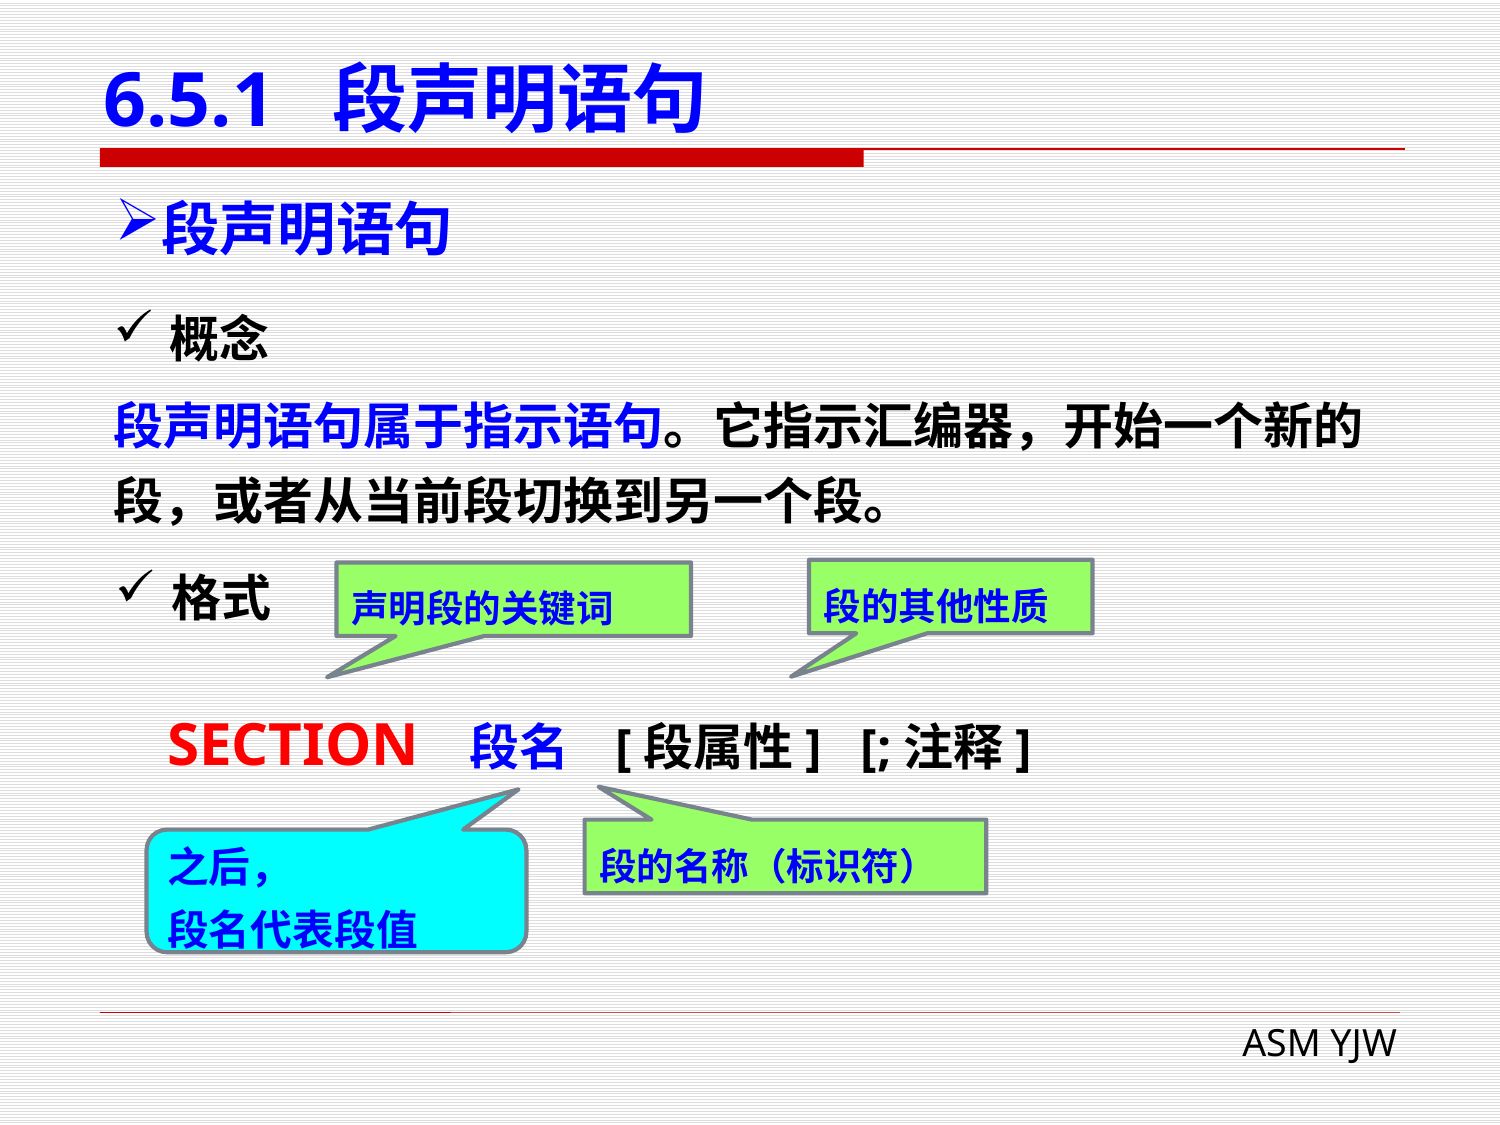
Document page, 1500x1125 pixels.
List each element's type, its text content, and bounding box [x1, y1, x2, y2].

title 6.5.1 段声明语句 [88, 42, 1448, 149]
text_box 格式 SECTION 段名 [段属性] [;注释] [100, 544, 1400, 785]
text_box 段声明语句 [100, 184, 1400, 270]
text_box 概念 段声明语句属于指示语句。它指示汇编器，开始一个新的段，或者从当前段切换到另一个段。 [98, 284, 1398, 537]
text_box 之后， 段名代表段值 [144, 787, 529, 955]
text_box 声明段的关键词 [324, 560, 694, 680]
text_box 段的名称（标识符） [582, 784, 989, 896]
text_box 段的其他性质 [789, 557, 1095, 679]
